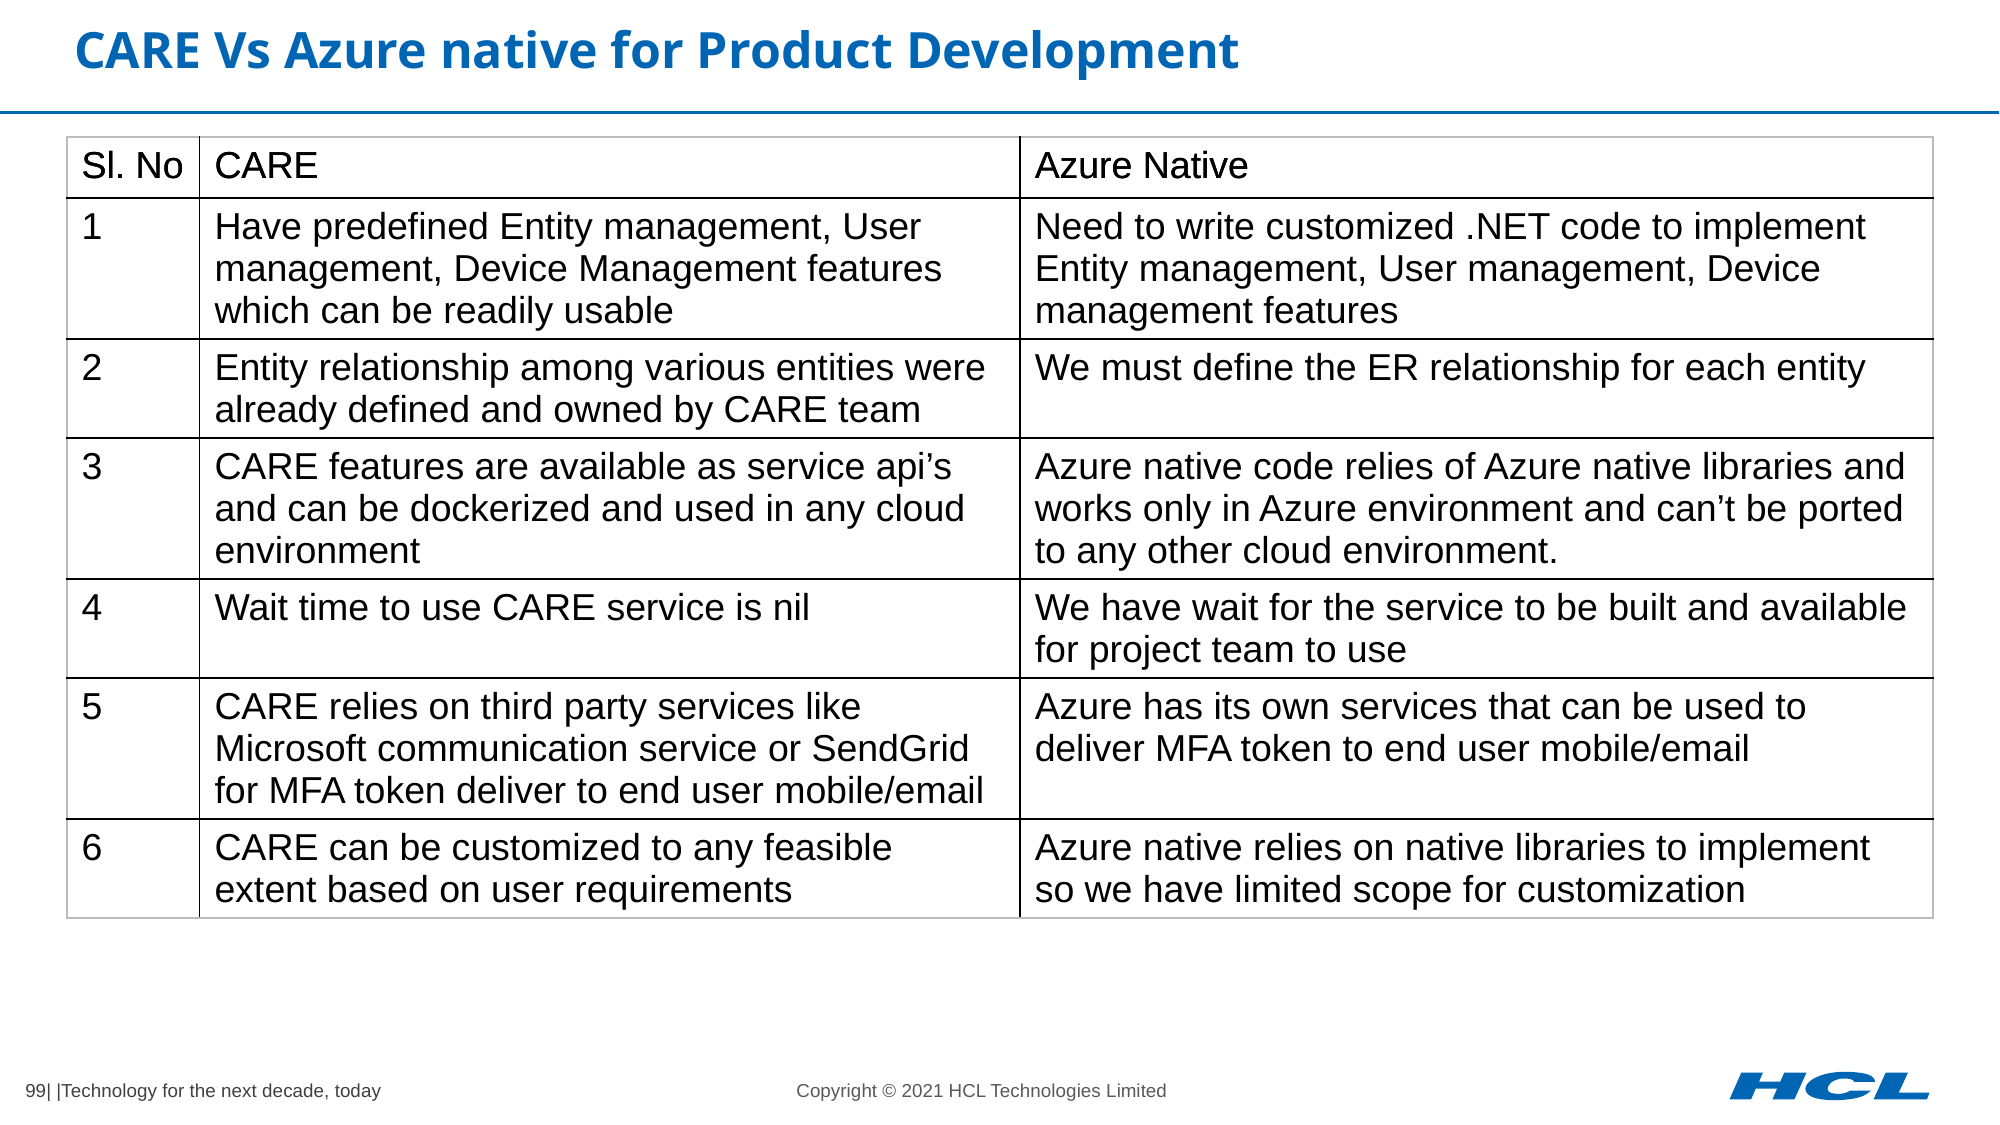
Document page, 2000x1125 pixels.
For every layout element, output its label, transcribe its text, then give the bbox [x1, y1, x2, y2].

table_header Sl. No [68, 138, 199, 197]
table_header Azure Native [1021, 138, 1932, 197]
table_cell 3 [68, 439, 199, 578]
table_cell Have predefined Entity management, User management, Device Management features which can be readily usable [200, 199, 1019, 338]
table_cell 2 [68, 340, 199, 437]
table_cell 1 [68, 199, 199, 338]
table_cell Wait time to use CARE service is nil [200, 580, 1019, 677]
table_cell Azure has its own services that can be used to deliver MFA token to end user mobile/email [1021, 679, 1932, 818]
table_cell We must define the ER relationship for each entity [1021, 340, 1932, 437]
table_cell 6 [68, 820, 199, 917]
table_cell Entity relationship among various entities were already defined and owned by CARE team [200, 340, 1019, 437]
table_cell We have wait for the service to be built and available for project team to use [1021, 580, 1932, 677]
table_cell Azure native relies on native libraries to implement so we have limited scope for customization [1021, 820, 1932, 917]
table_cell Need to write customized .NET code to implement Entity management, User management, Device management features [1021, 199, 1932, 338]
table_cell CARE relies on third party services like Microsoft communication service or SendGrid for MFA token deliver to end user mobile/email [200, 679, 1019, 818]
table_cell Azure native code relies of Azure native libraries and works only in Azure environment and can’t be ported to any other cloud environment. [1021, 439, 1932, 578]
table_cell 4 [68, 580, 199, 677]
table_cell 5 [68, 679, 199, 818]
table_cell CARE features are available as service api’s and can be dockerized and used in any cloud environment [200, 439, 1019, 578]
table_cell CARE can be customized to any feasible extent based on user requirements [200, 820, 1019, 917]
title CARE Vs Azure native for Product Development [66, 9, 1933, 89]
table_header CARE [200, 138, 1019, 197]
